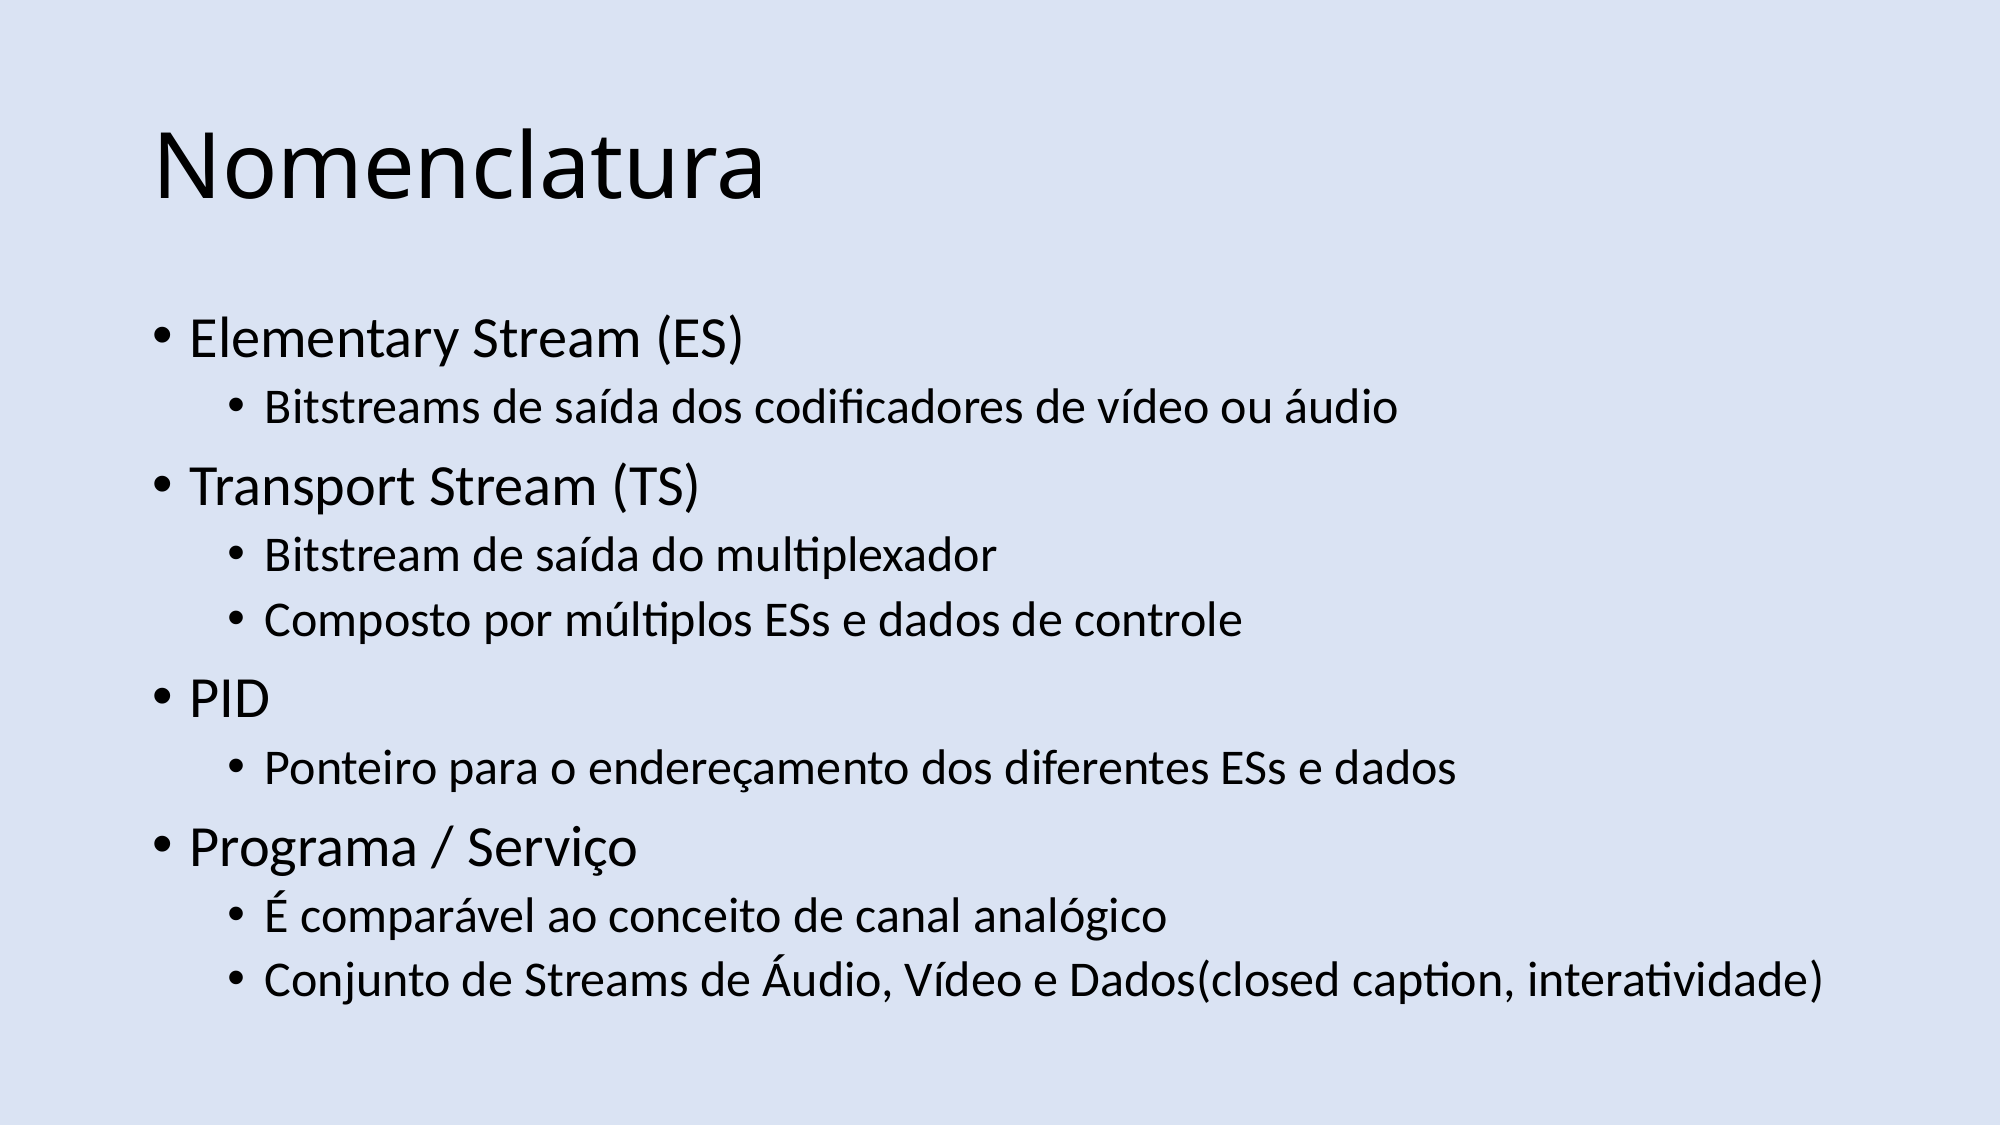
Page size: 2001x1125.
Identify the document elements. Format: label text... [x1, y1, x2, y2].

list Elementary Stream (ES) Bitstreams de saída dos codificadores de vídeo ou áudio Transport Stream (TS) Bitstream de saída do multiplexador Composto por múltiplos ESs e dados de controle PID Ponteiro para o endereçamento dos diferentes ESs e dados Programa / Serviço É comparável ao conceito de canal analógico Conjunto de Streams de Áudio, Vídeo e Dados(closed caption, interatividade) [137, 299, 1863, 1014]
title Nomenclatura [137, 59, 1863, 278]
